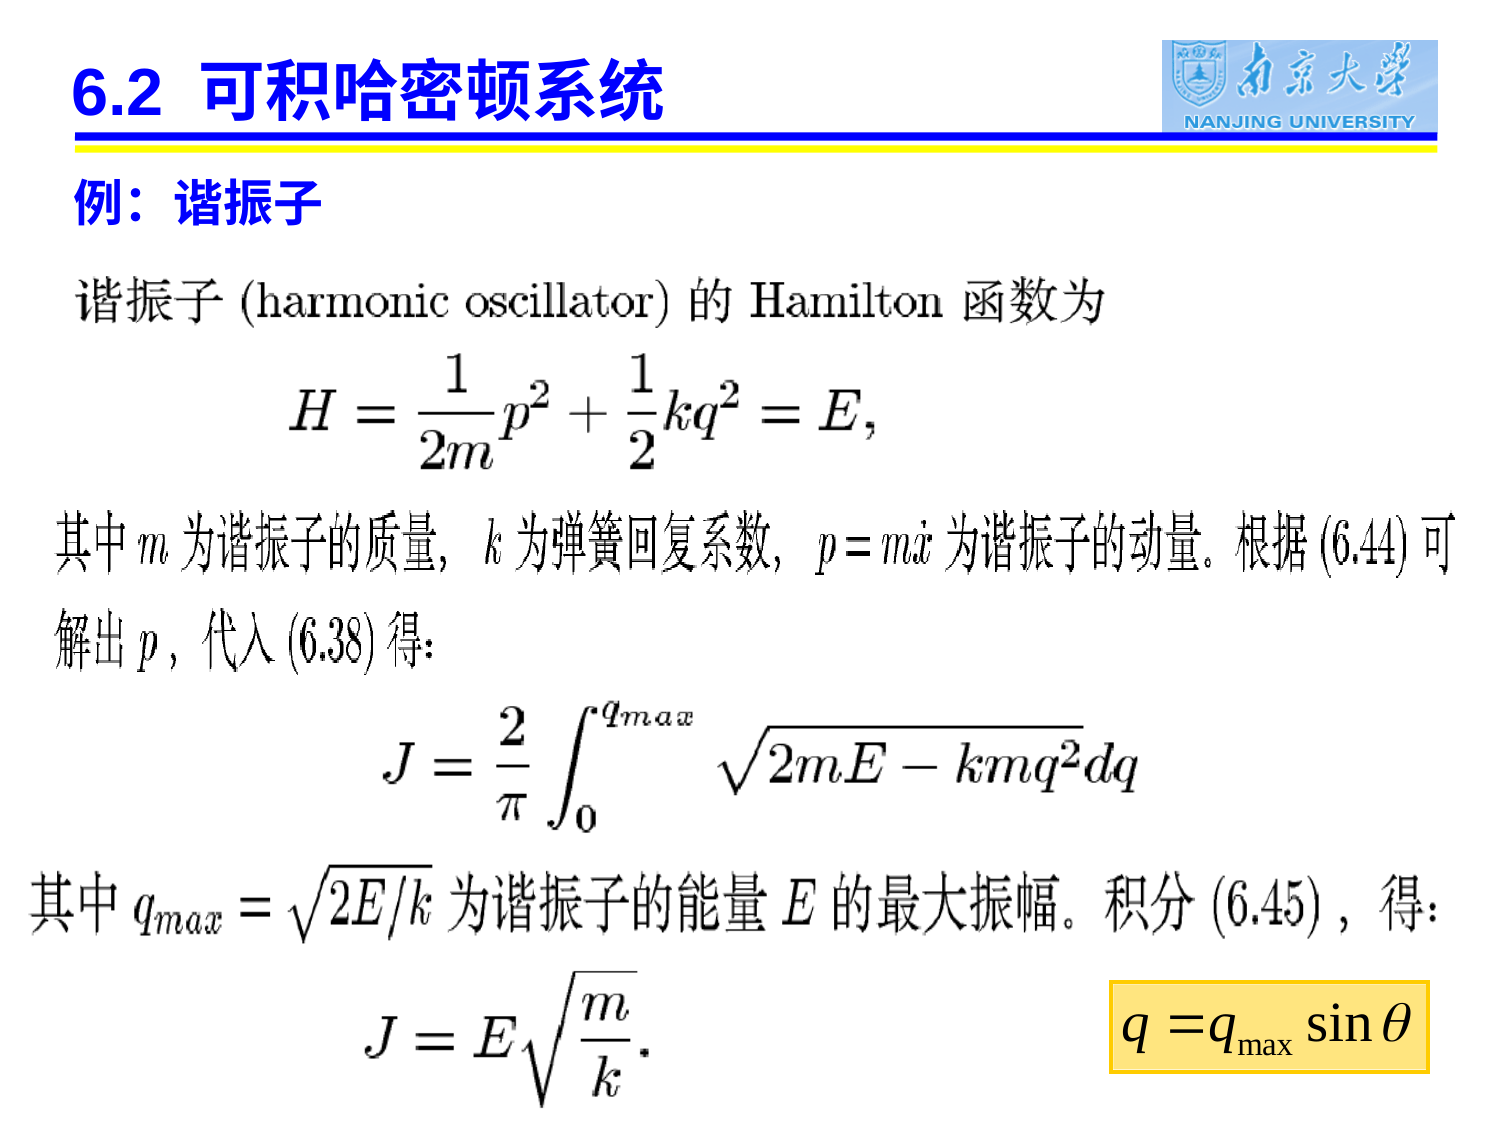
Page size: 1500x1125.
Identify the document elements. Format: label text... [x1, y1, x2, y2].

text_box 例：谐振子 [58, 163, 375, 239]
picture [52, 502, 1477, 844]
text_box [1112, 984, 1426, 1070]
picture [1162, 40, 1438, 132]
picture [24, 854, 1451, 1125]
title 6.2 可积哈密顿系统 [56, 30, 1132, 148]
picture [62, 263, 1137, 493]
